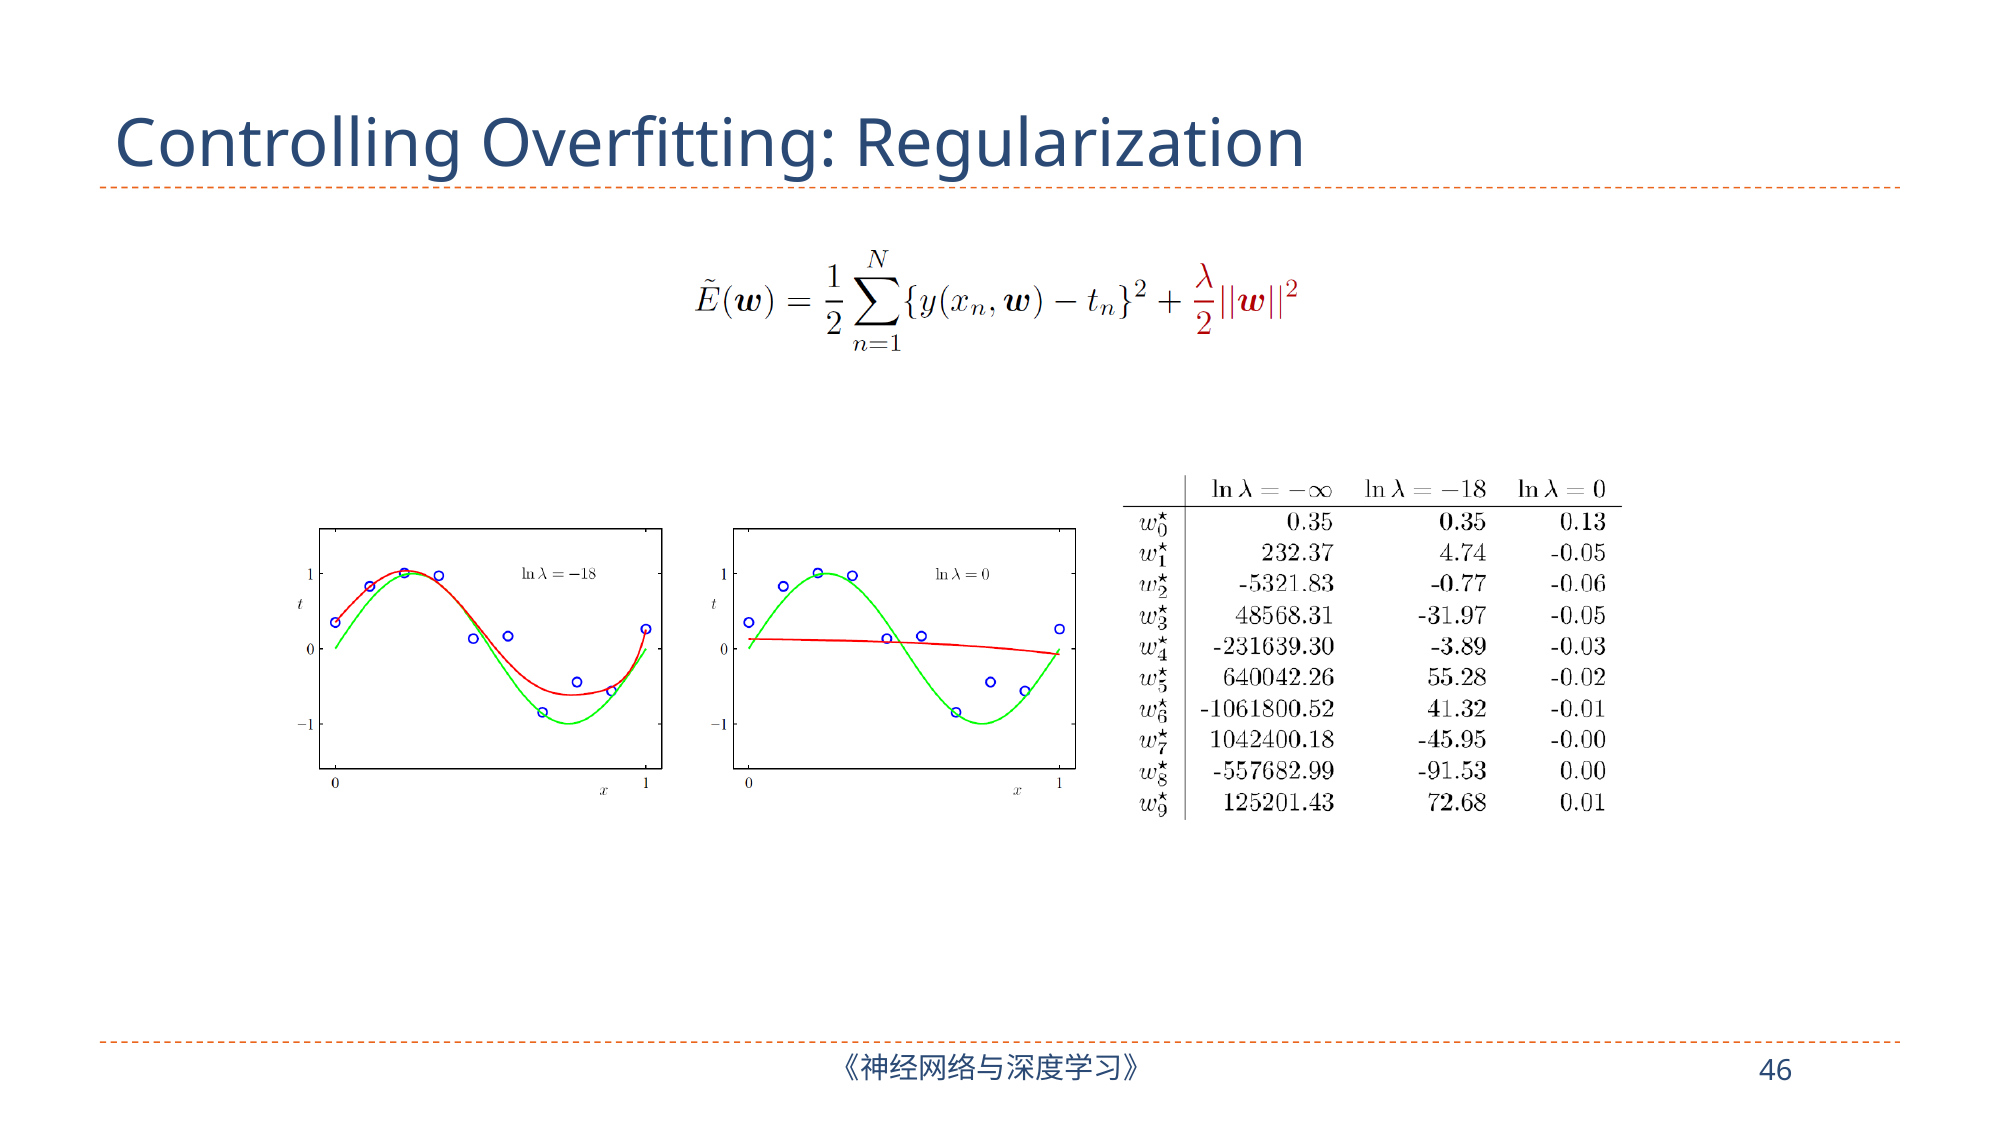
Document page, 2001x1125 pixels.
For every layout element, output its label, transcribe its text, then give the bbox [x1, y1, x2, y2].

picture [287, 512, 1092, 819]
picture [1099, 437, 1651, 846]
picture [684, 237, 1315, 375]
title Controlling Overfitting: Regularization [99, 24, 1900, 188]
